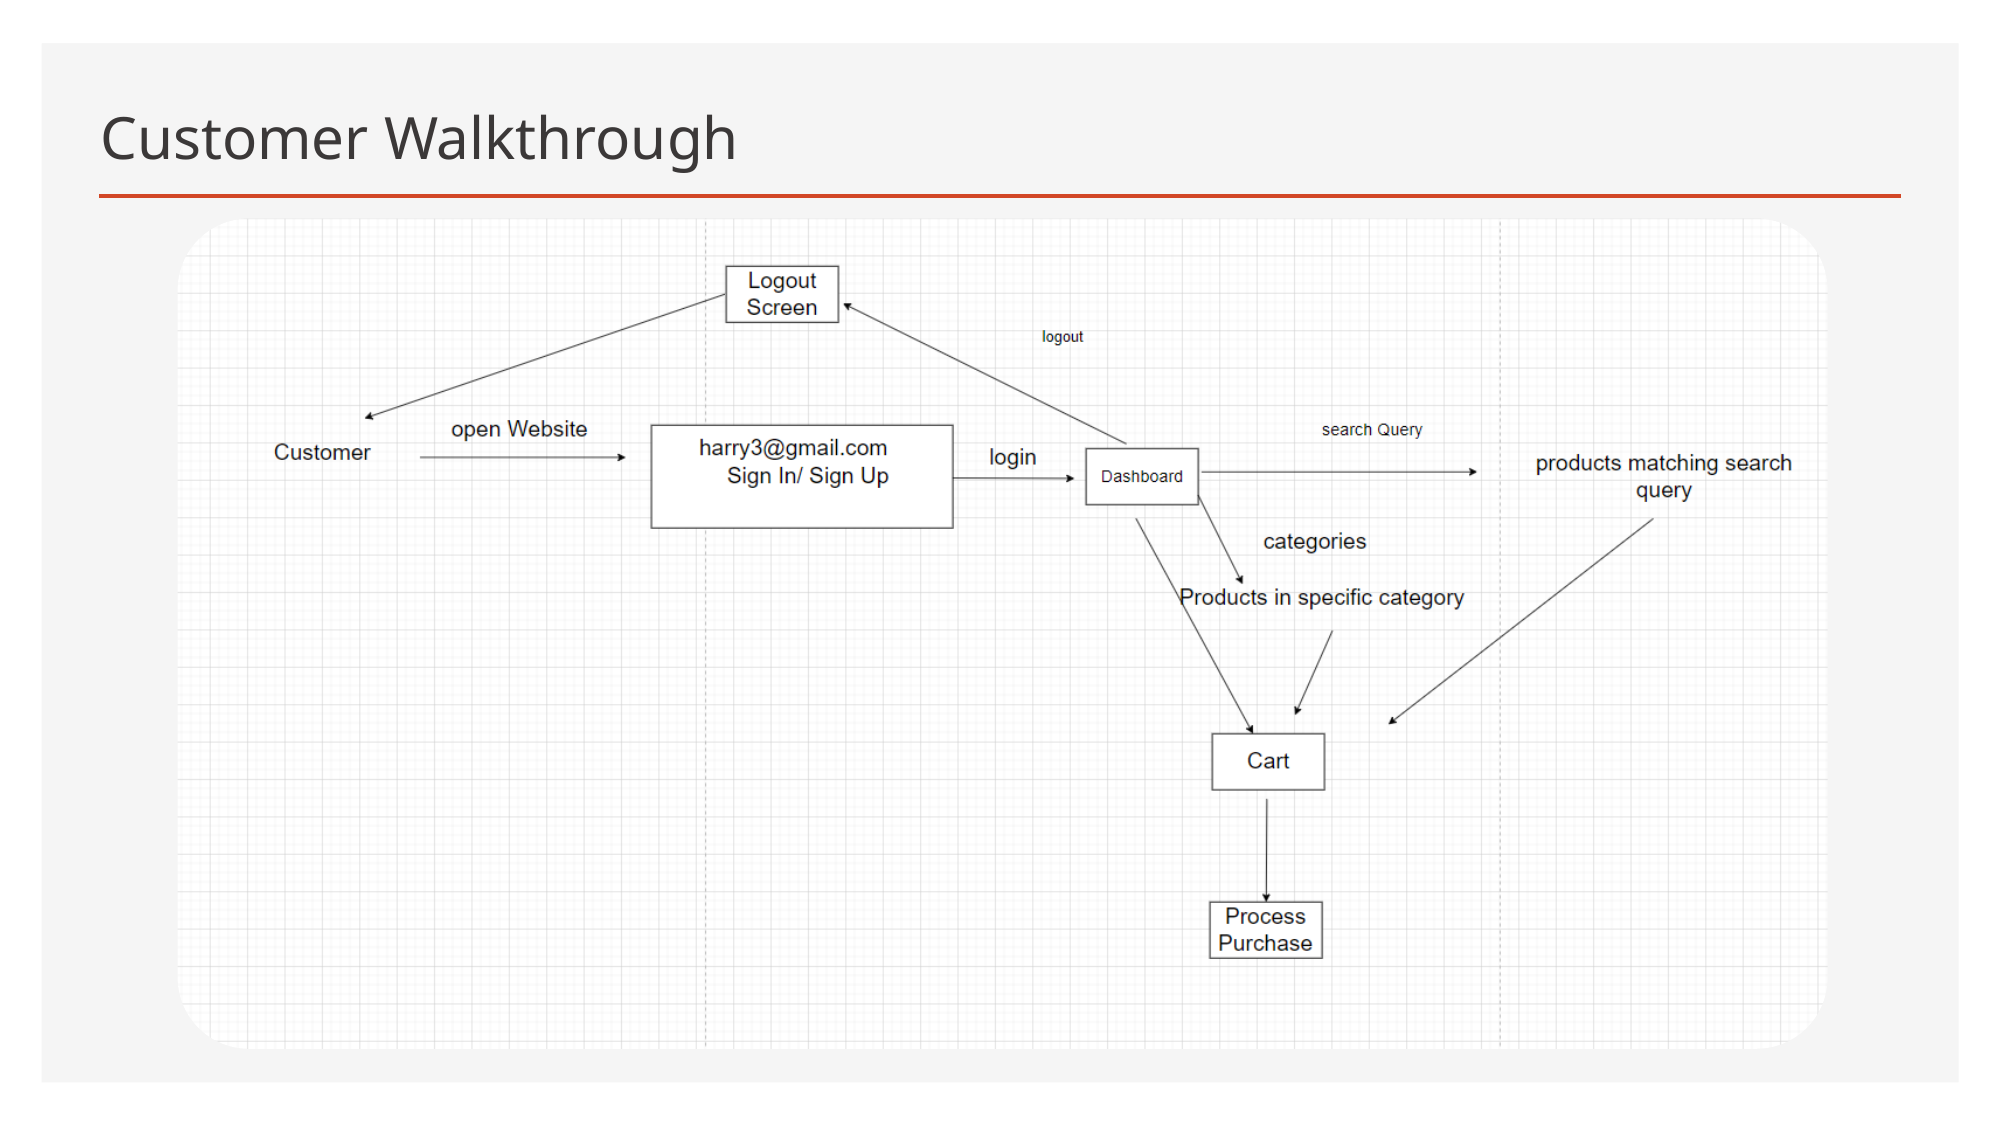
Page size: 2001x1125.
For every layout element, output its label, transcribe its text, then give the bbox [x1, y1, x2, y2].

title Customer Walkthrough [85, 73, 1214, 179]
picture [177, 218, 1828, 1049]
